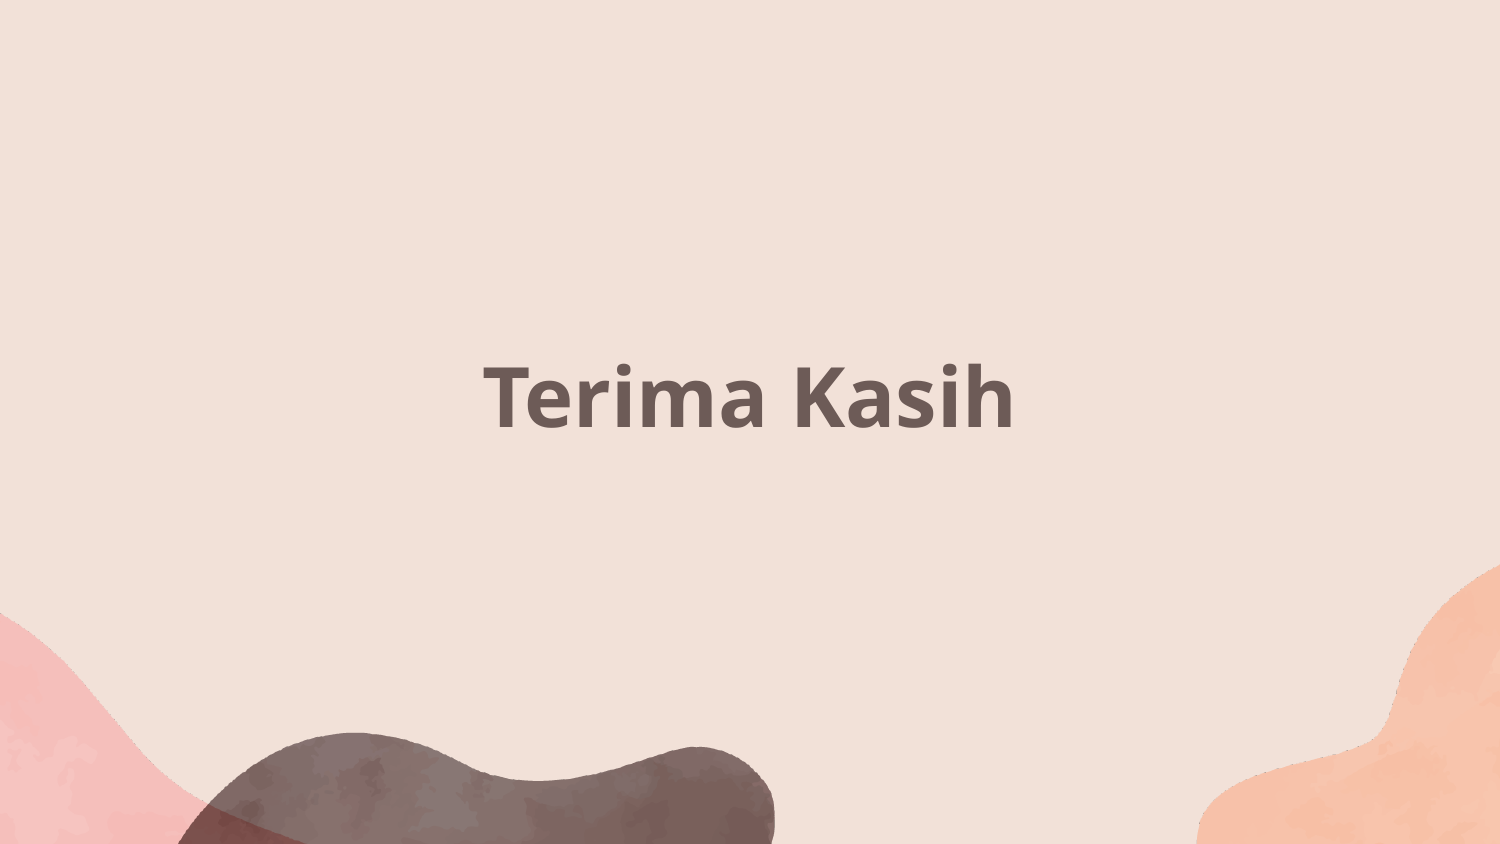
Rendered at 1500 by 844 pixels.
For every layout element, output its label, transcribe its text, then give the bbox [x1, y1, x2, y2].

title Terima Kasih [118, 329, 1382, 424]
picture [0, 0, 1500, 844]
